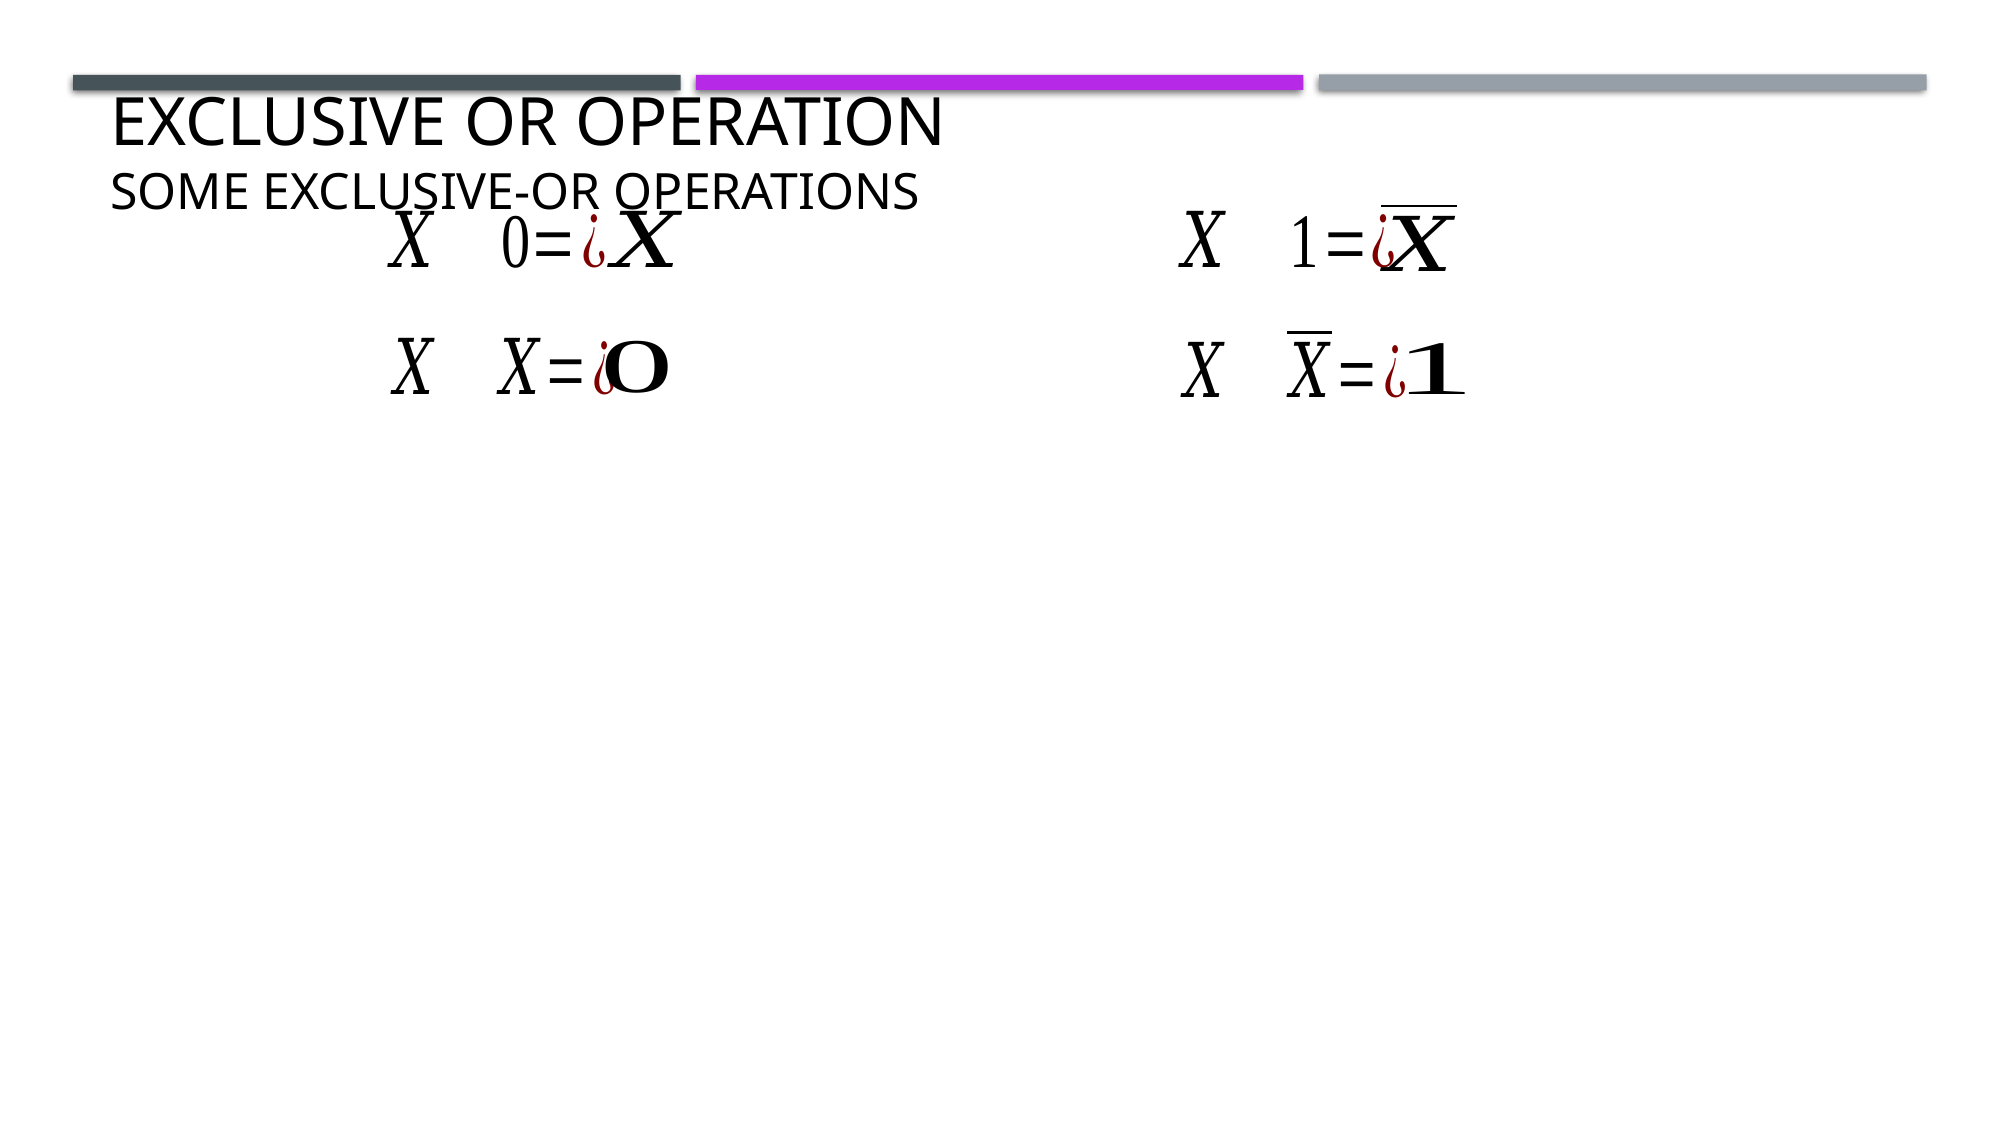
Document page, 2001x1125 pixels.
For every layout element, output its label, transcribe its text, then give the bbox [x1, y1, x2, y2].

title Exclusive OR operation Some Exclusive-OR Operations [95, 31, 1905, 227]
